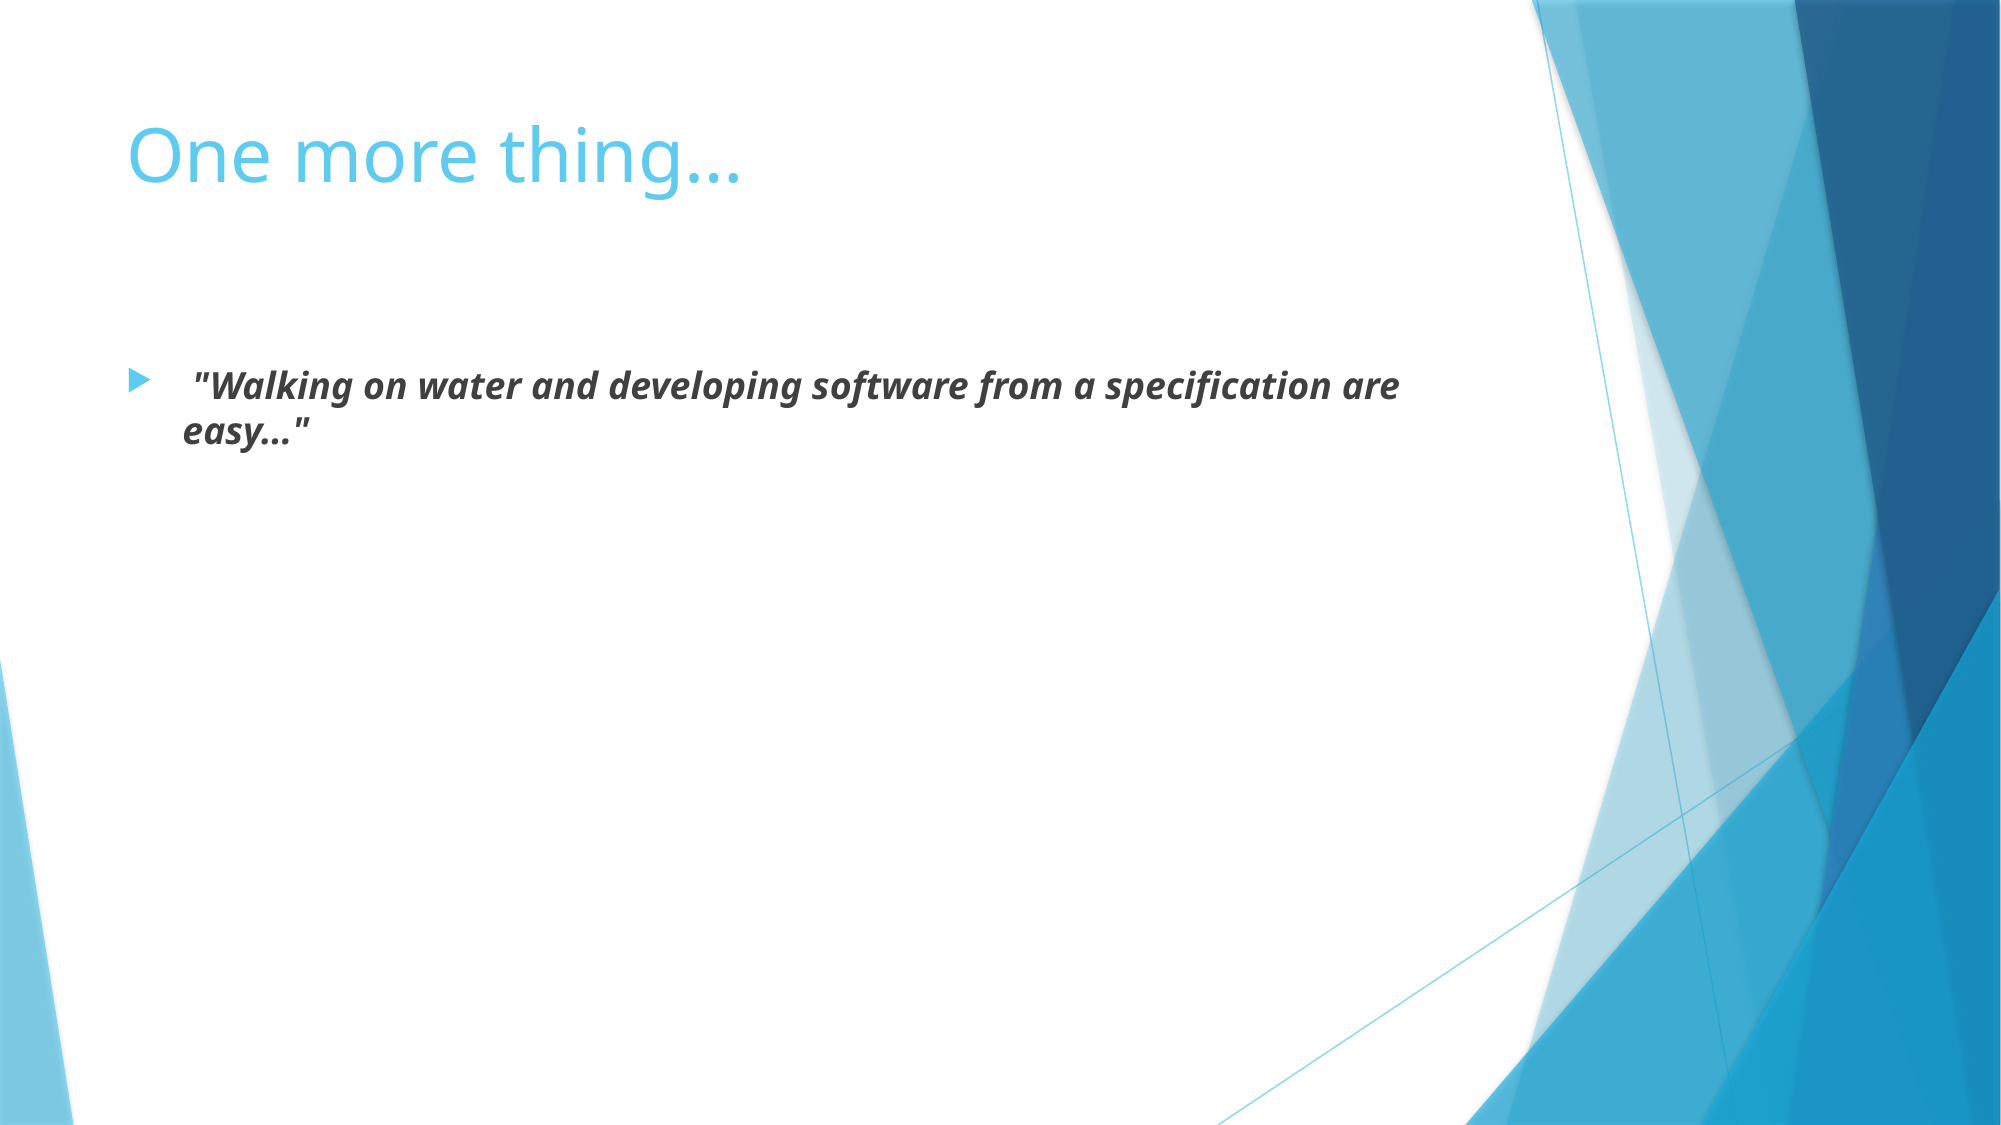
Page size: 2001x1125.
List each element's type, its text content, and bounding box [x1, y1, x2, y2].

title One more thing… [111, 99, 1522, 317]
list "Walking on water and developing software from a specification are easy…" [111, 354, 1522, 992]
